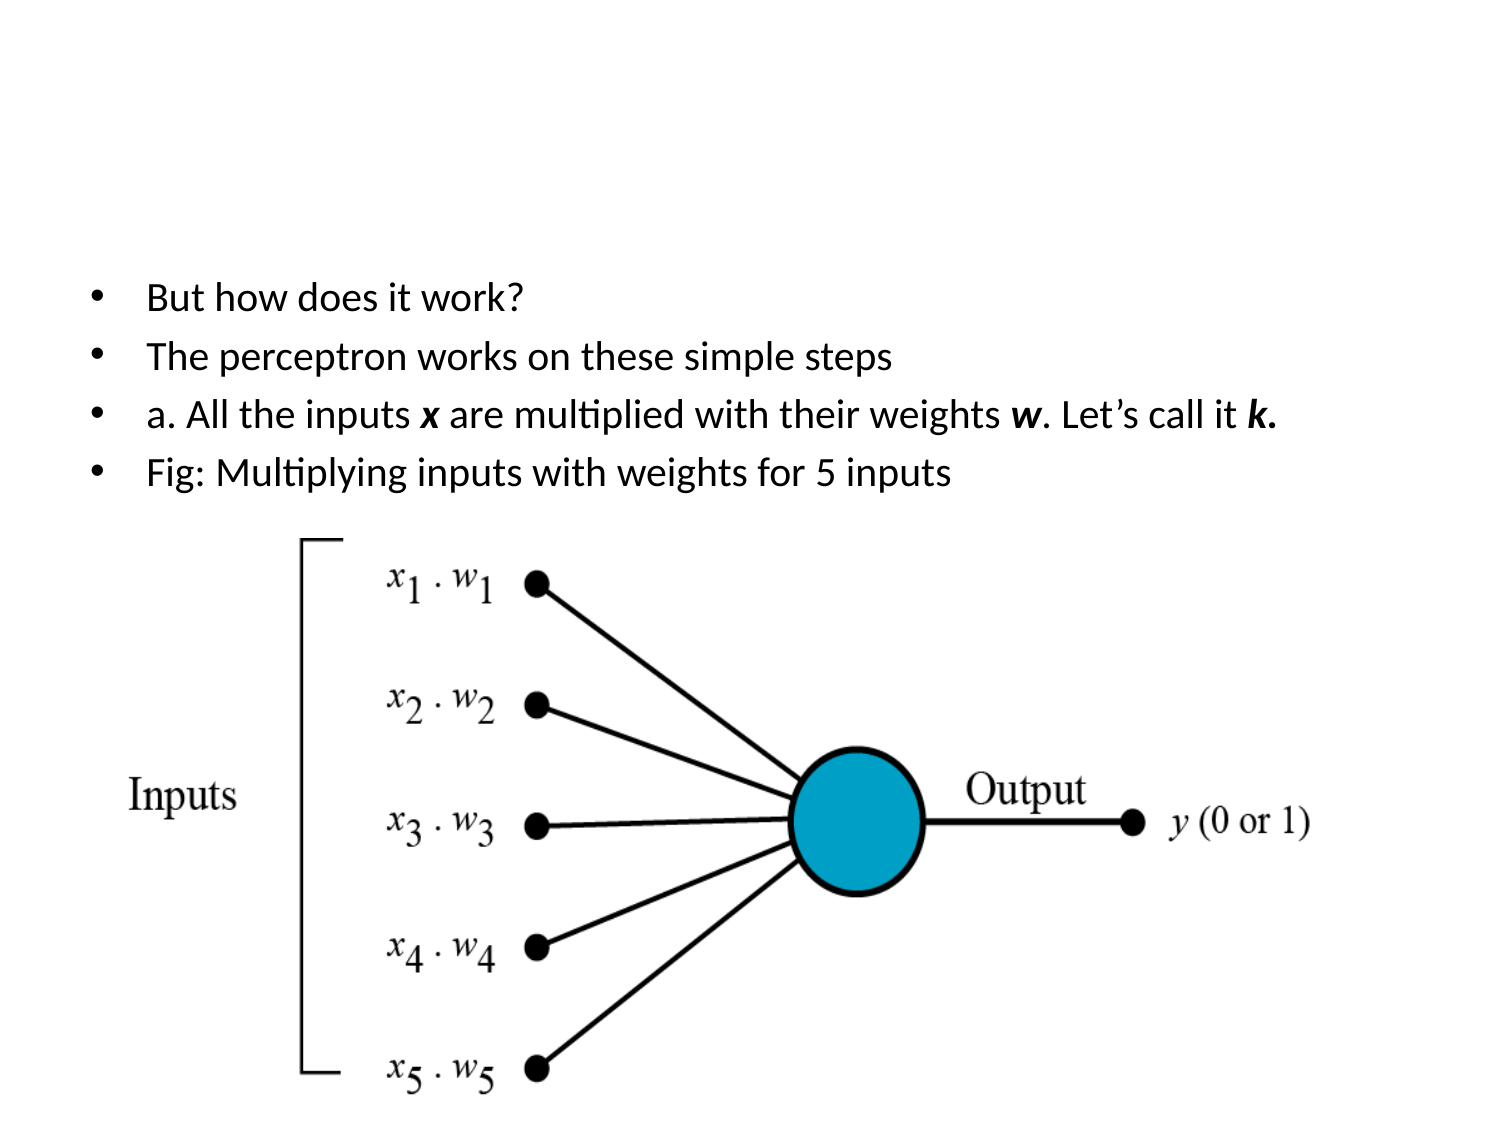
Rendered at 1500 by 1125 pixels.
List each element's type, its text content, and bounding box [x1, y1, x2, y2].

list But how does it work? The perceptron works on these simple steps a. All the inputs x are multiplied with their weights w. Let’s call it k. Fig: Multiplying inputs with weights for 5 inputs [75, 262, 1425, 1005]
picture [128, 538, 1311, 1108]
